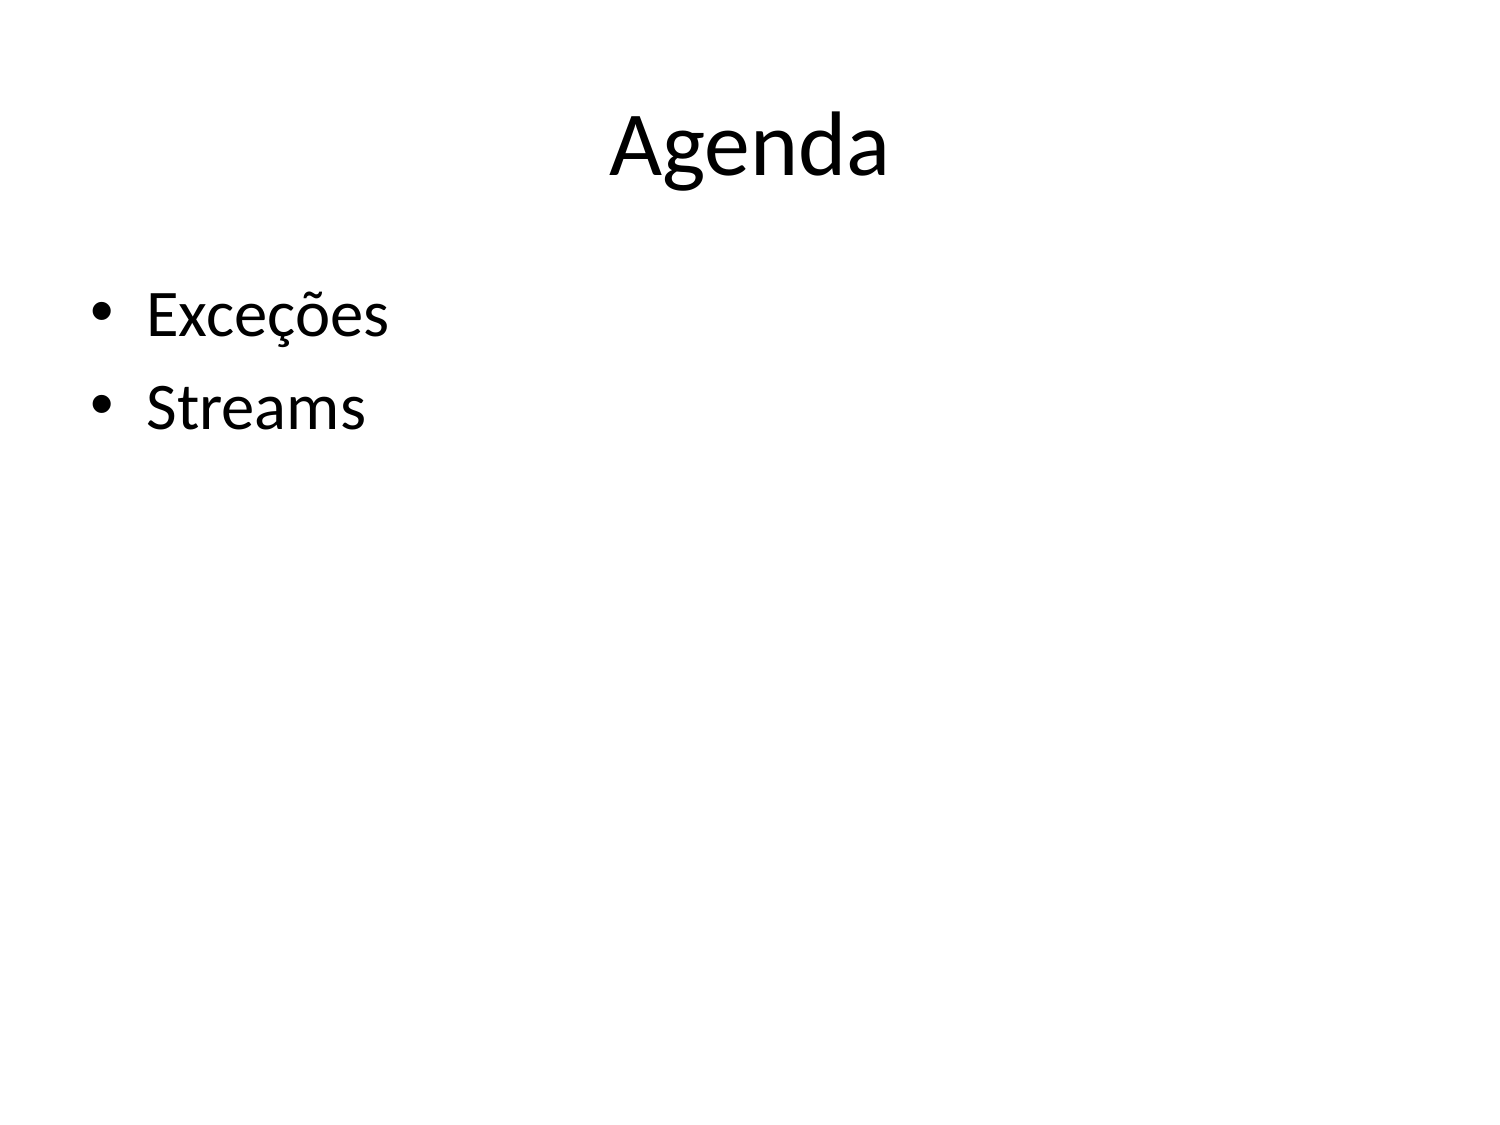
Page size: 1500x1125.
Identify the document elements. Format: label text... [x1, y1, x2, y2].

list Exceções Streams [75, 262, 1425, 1005]
title Agenda [75, 45, 1425, 233]
